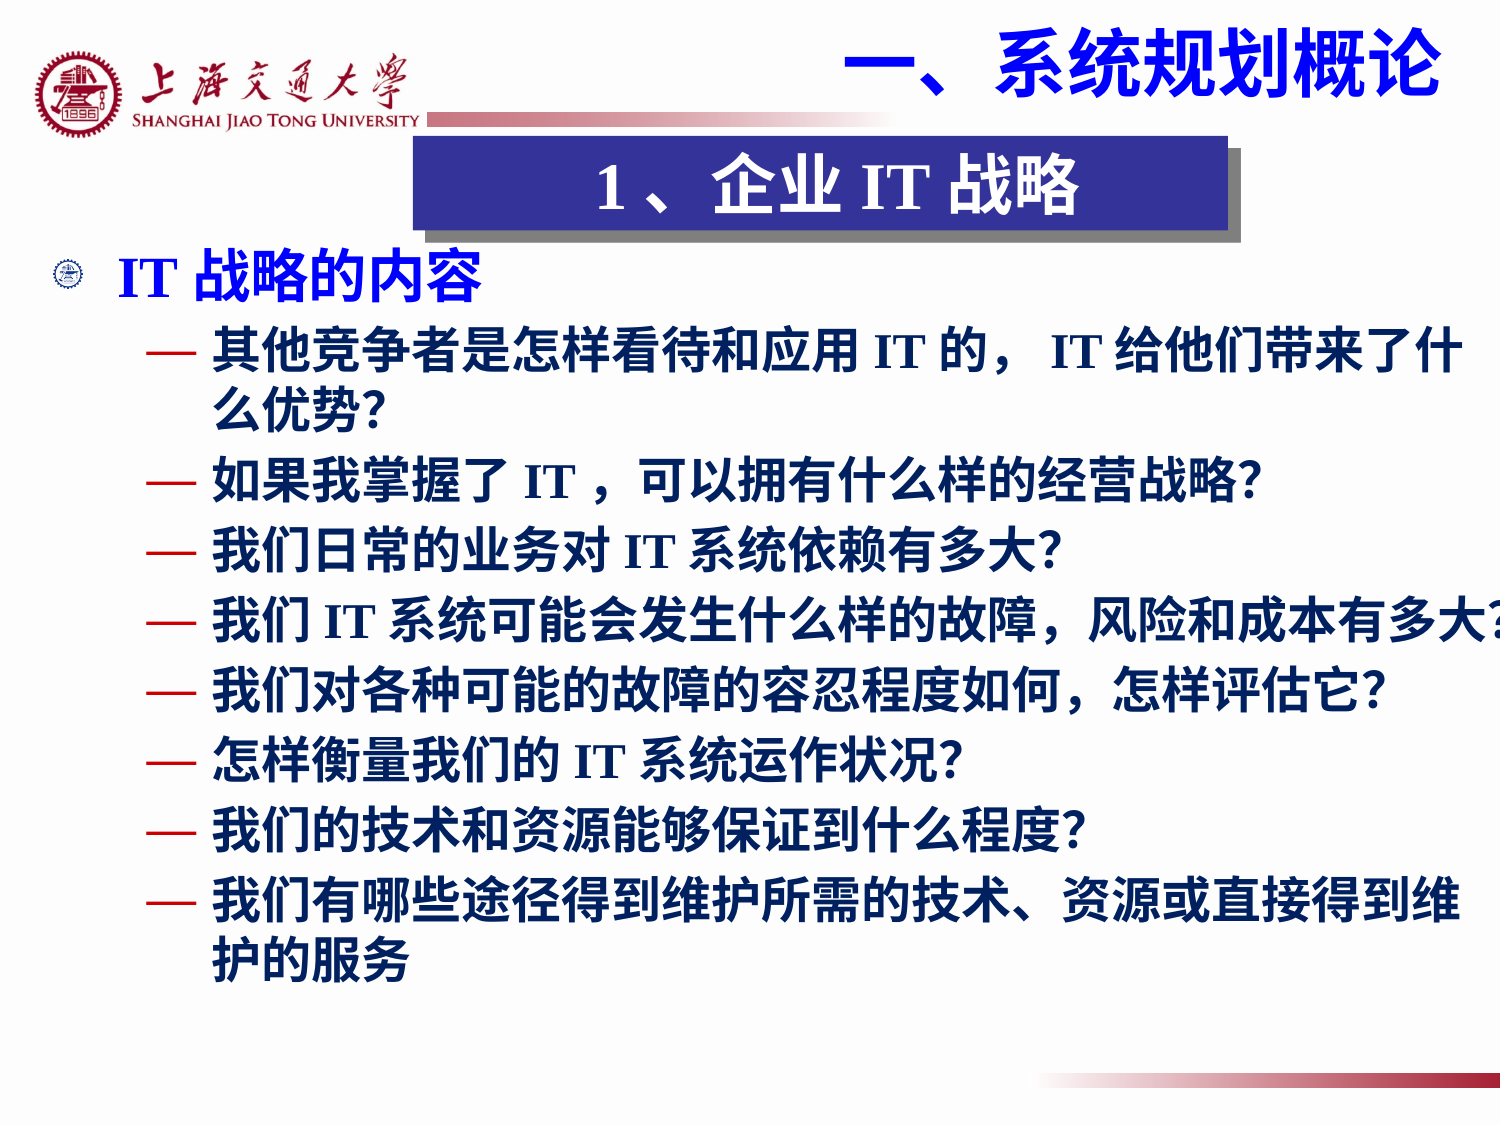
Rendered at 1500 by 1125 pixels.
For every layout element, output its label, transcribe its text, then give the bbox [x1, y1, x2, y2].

text_box 一、系统规划概论 [182, 7, 1458, 116]
picture [43, 249, 93, 299]
picture [0, 0, 1500, 1125]
text_box IT战略的内容 其他竞争者是怎样看待和应用IT的，IT给他们带来了什么优势？ 如果我掌握了IT，可以拥有什么样的经营战略？ 我们日常的业务对IT系统依赖有多大？ 我们IT系统可能会发生什么样的故障，风险和成本有多大？ 我们对各种可能的故障的容忍程度如何，怎样评估它？ 怎样衡量我们的IT系统运作状况？ 我们的技术和资源能够保证到什么程度？ 我们有哪些途径得到维护所需的技术、资源或直接得到维护的服务 [28, 231, 1500, 1106]
text_box 1、企业IT战略 [412, 135, 1228, 231]
